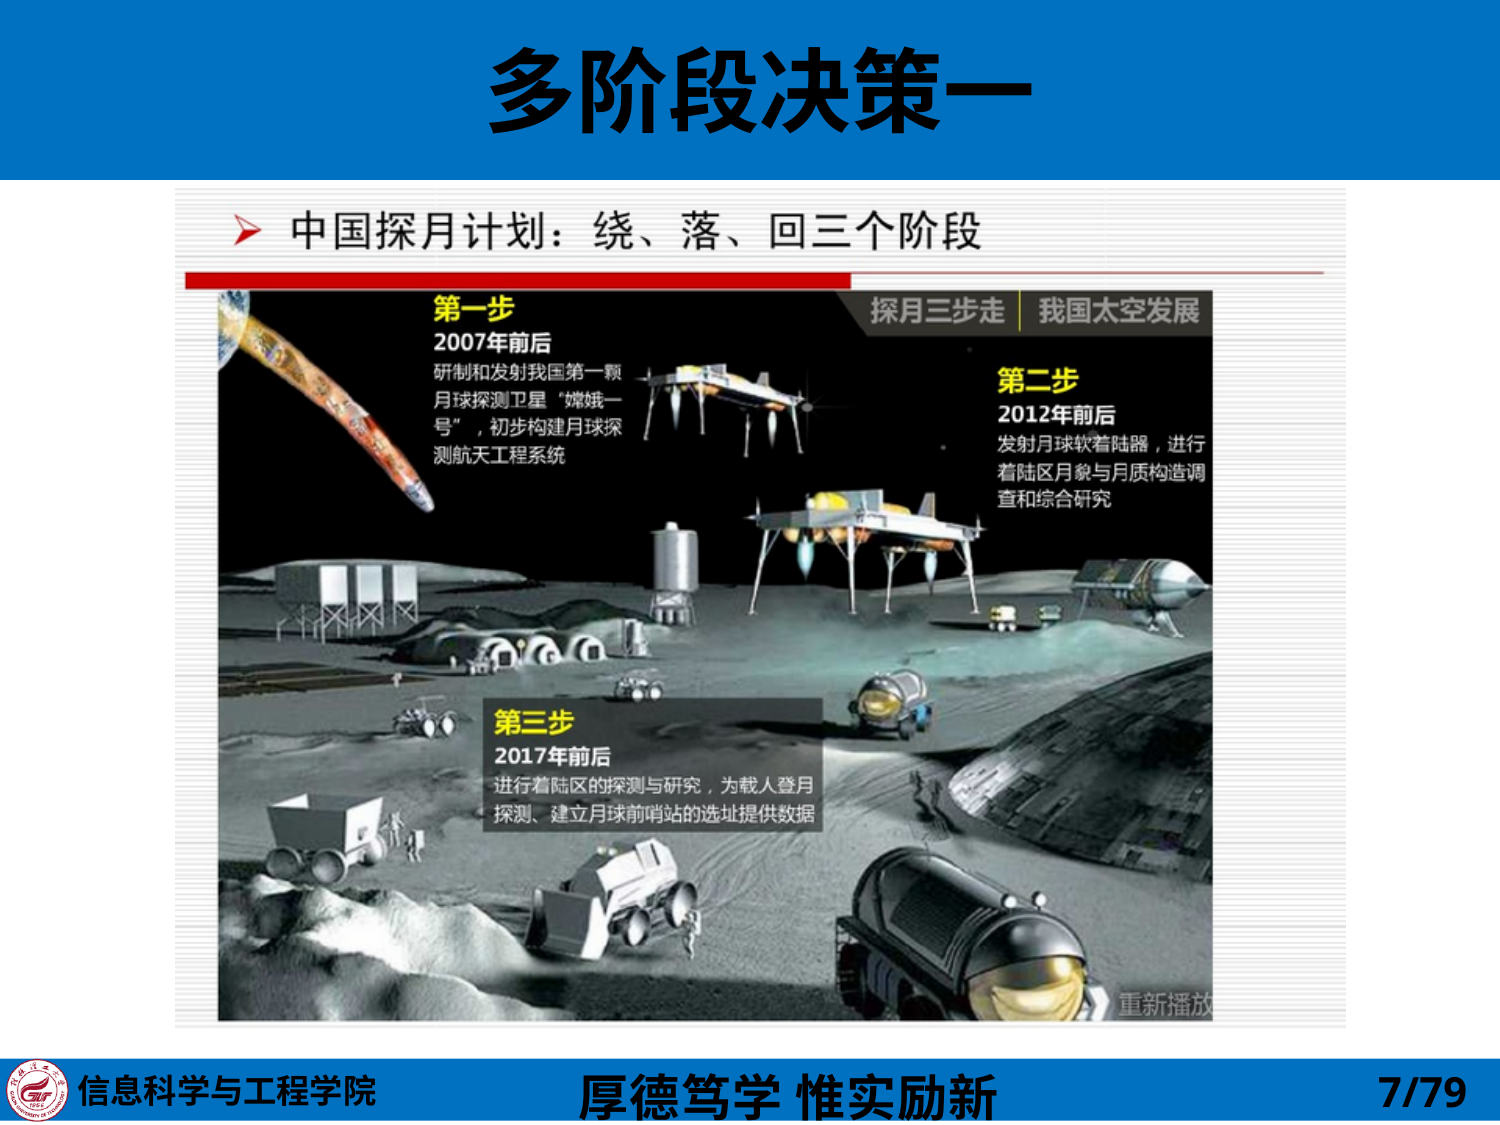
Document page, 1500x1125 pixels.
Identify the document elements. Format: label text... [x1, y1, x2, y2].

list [175, 187, 1346, 1030]
title 多阶段决策一 [85, 0, 1436, 183]
slide_number 7/79 [1132, 1058, 1483, 1121]
picture [5, 1058, 69, 1122]
